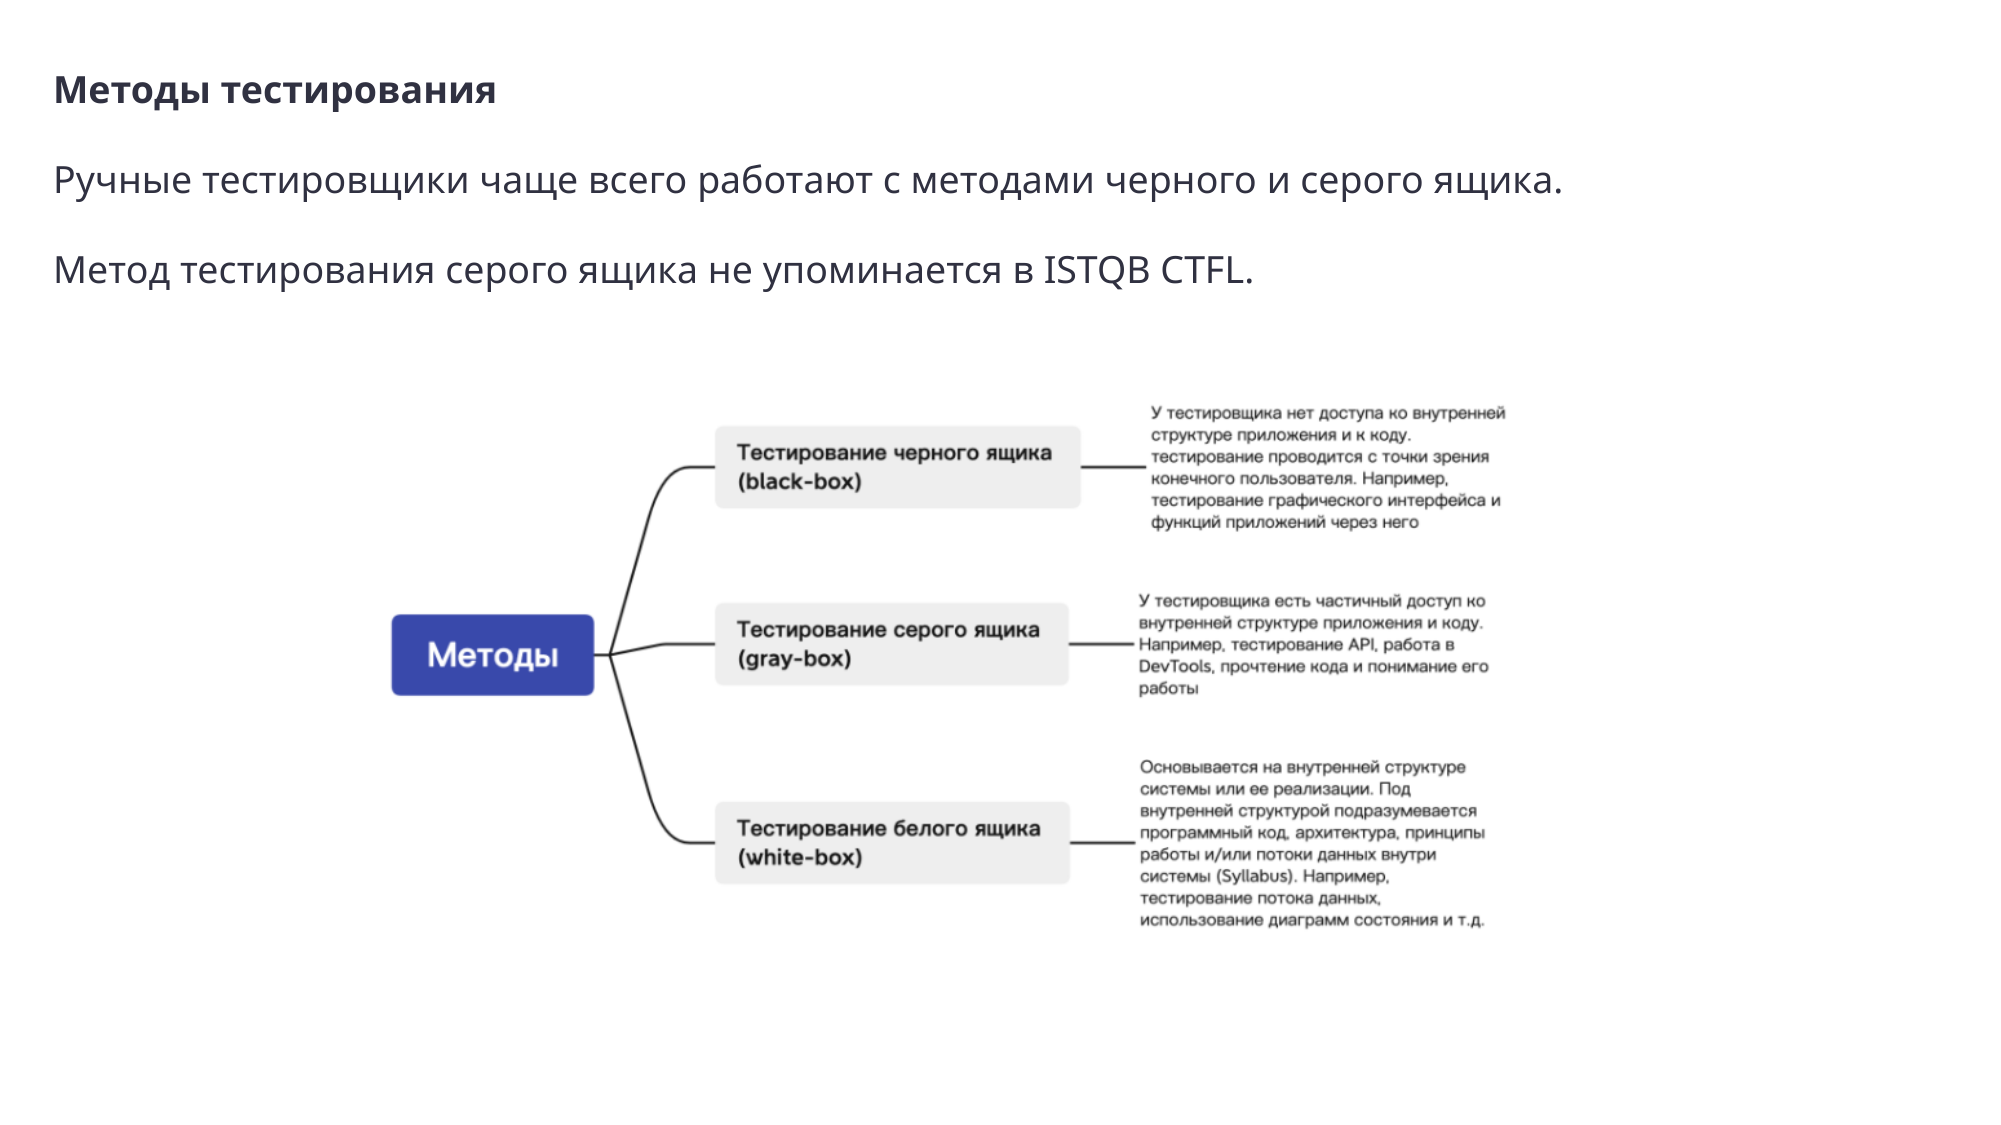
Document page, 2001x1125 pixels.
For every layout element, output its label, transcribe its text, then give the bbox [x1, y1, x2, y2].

text_box Методы тестирования Ручные тестировщики чаще всего работают с методами черного и серого ящика. Метод тестирования серого ящика не упоминается в ISTQB CTFL. [38, 58, 1963, 298]
picture [321, 343, 1548, 983]
